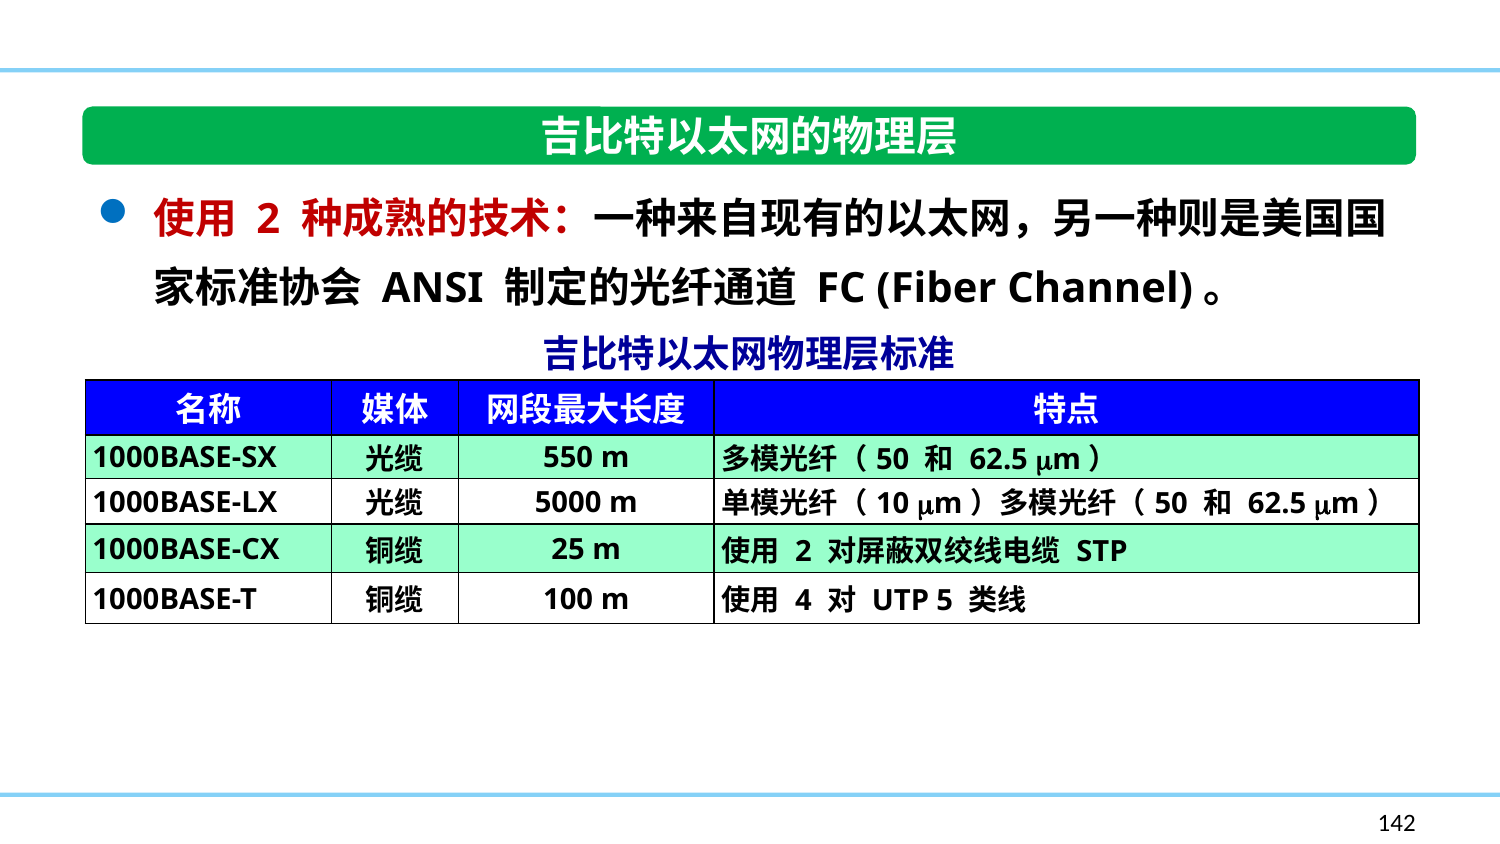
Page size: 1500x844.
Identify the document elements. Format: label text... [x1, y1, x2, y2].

text_box 吉比特以太网的物理层 [525, 102, 973, 168]
table_header 网段最大长度 [459, 381, 713, 434]
table_cell 1000BASE-CX [86, 525, 331, 572]
table_cell 多模光纤（50 和 62.5 m） [715, 436, 1418, 478]
table_cell 5000 m [459, 479, 713, 523]
table_cell 25 m [459, 525, 713, 572]
table_cell 使用 4 对 UTP 5 类线 [715, 573, 1418, 623]
slide_number 142 [1362, 798, 1460, 844]
table_cell 100 m [459, 573, 713, 623]
table_cell 单模光纤（10 m）多模光纤（50 和 62.5 m） [715, 479, 1418, 523]
table_header 媒体 [332, 381, 458, 434]
text_box [82, 106, 525, 165]
text_box [973, 106, 1417, 165]
table_header 名称 [86, 381, 331, 434]
table_cell 铜缆 [332, 573, 458, 623]
text_box 吉比特以太网物理层标准 [528, 323, 971, 383]
table_cell 光缆 [332, 436, 458, 478]
table_cell 光缆 [332, 479, 458, 523]
table_cell 1000BASE-SX [86, 436, 331, 478]
table_cell 1000BASE-T [86, 573, 331, 623]
table_header 特点 [715, 381, 1418, 434]
table_cell 铜缆 [332, 525, 458, 572]
text_box 使用 2 种成熟的技术：一种来自现有的以太网，另一种则是美国国家标准协会 ANSI 制定的光纤通道 FC (Fiber Channel)。 [82, 165, 1416, 318]
table_cell 550 m [459, 436, 713, 478]
table_cell 1000BASE-LX [86, 479, 331, 523]
table_cell 使用 2 对屏蔽双绞线电缆 STP [715, 525, 1418, 572]
